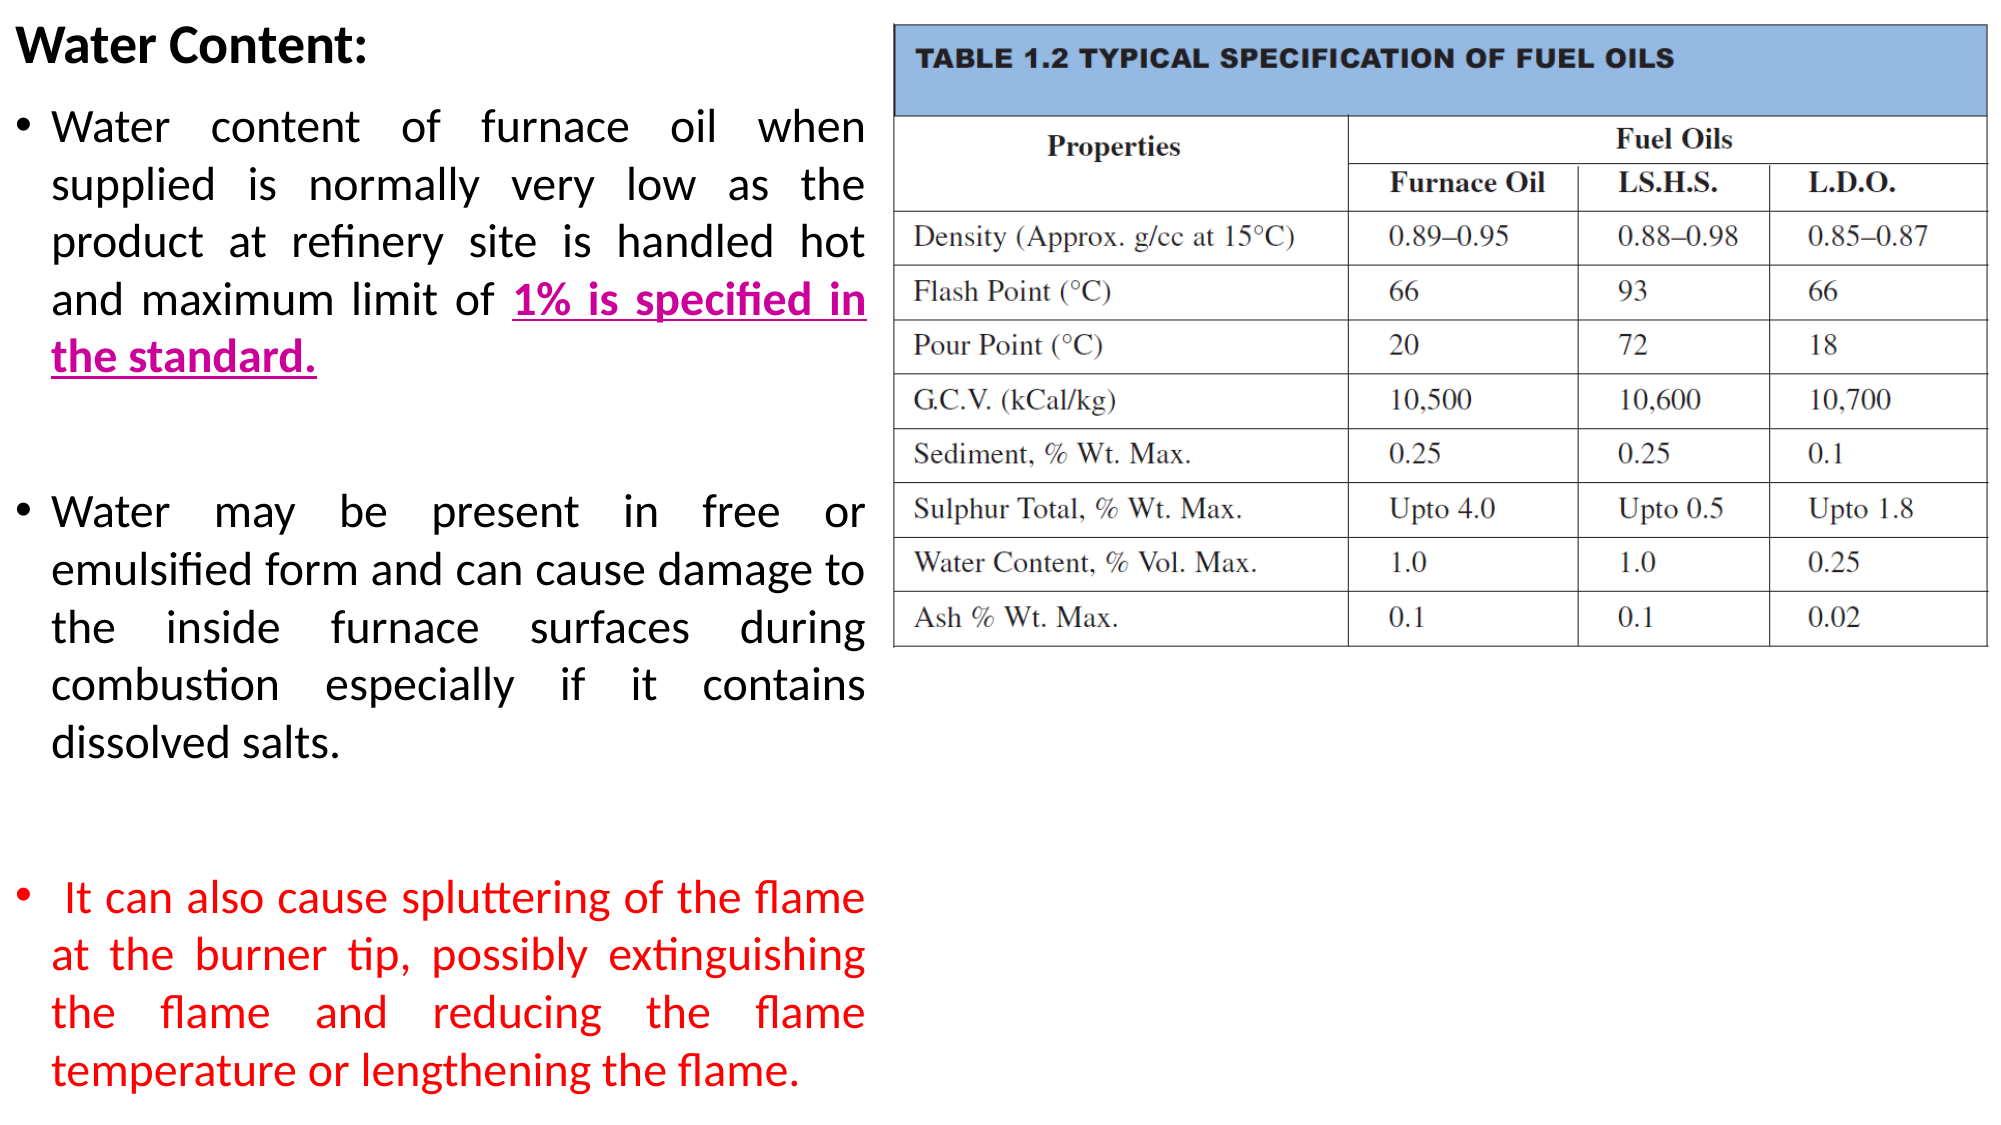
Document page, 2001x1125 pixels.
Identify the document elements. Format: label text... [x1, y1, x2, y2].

picture [882, 14, 2000, 656]
list Water Content: Water content of furnace oil when supplied is normally very low as the product at refinery site is handled hot and maximum limit of 1% is specified in the standard. Water may be present in free or emulsified form and can cause damage to the inside furnace surfaces during combustion especially if it contains dissolved salts. It can also cause spluttering of the flame at the burner tip, possibly extinguishing the flame and reducing the flame temperature or lengthening the flame. [0, 0, 883, 1125]
